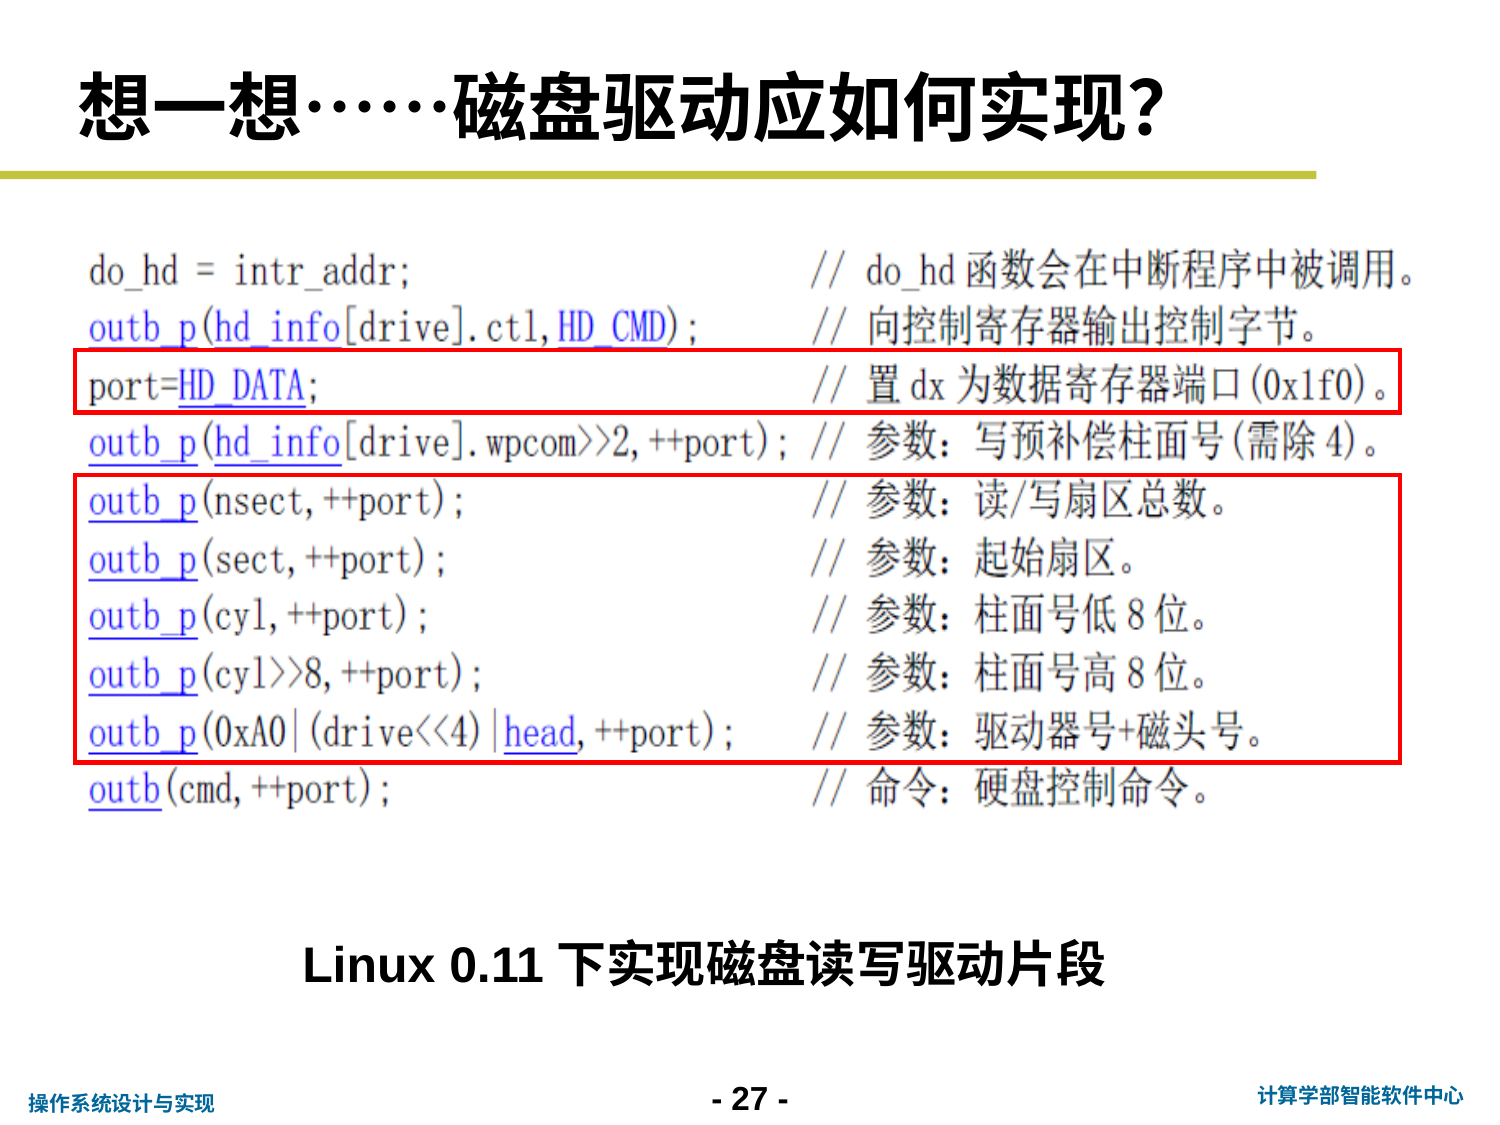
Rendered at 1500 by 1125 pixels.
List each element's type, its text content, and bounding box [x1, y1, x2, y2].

text_box Linux 0.11下实现磁盘读写驱动片段 [287, 924, 1163, 1000]
picture [74, 237, 1438, 851]
title 想一想……磁盘驱动应如何实现？ [62, 49, 1351, 162]
